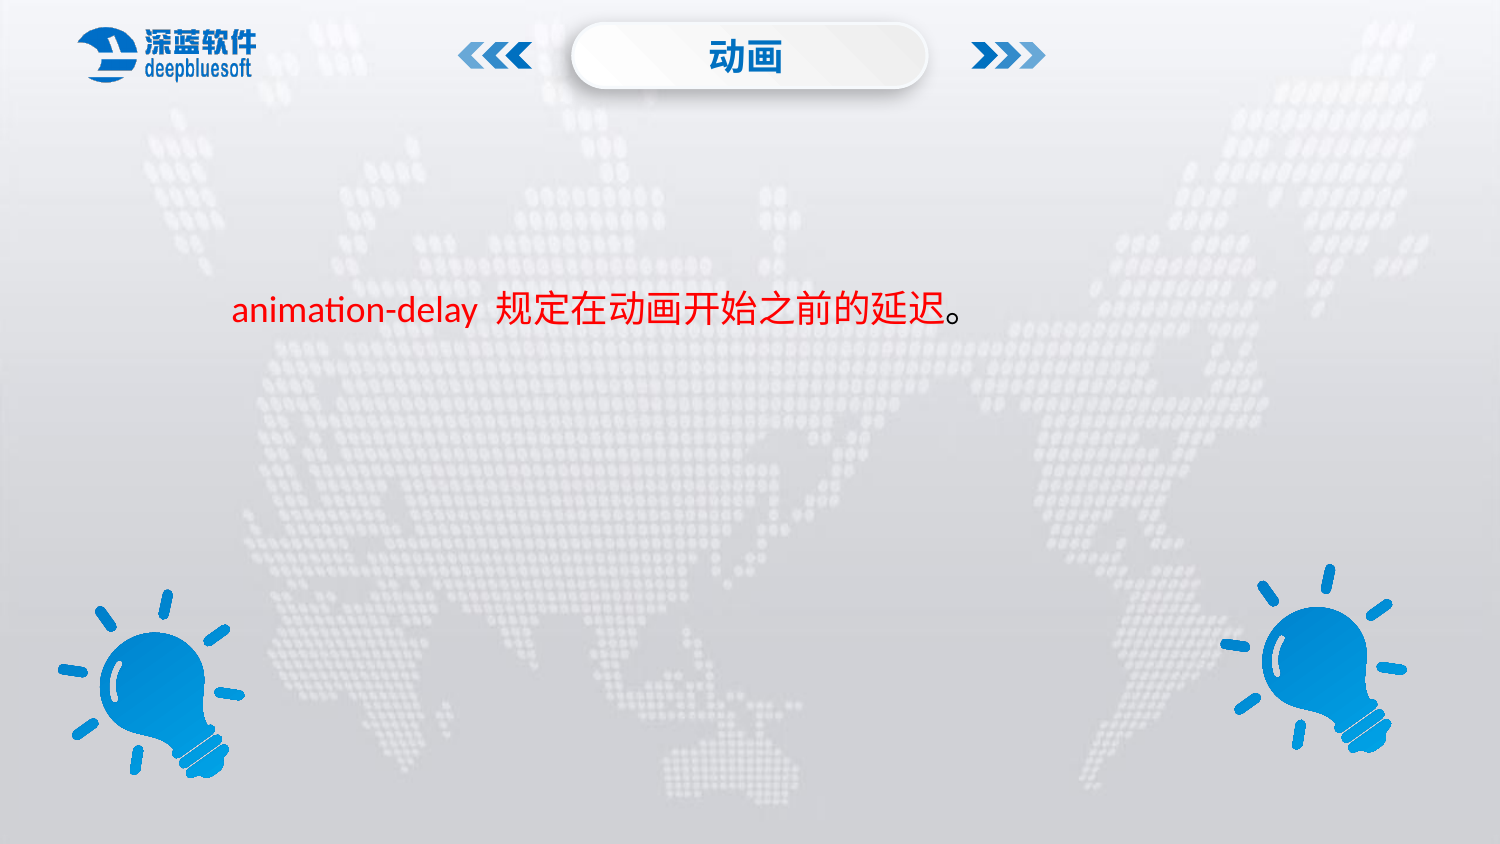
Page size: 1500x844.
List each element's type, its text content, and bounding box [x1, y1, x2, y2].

text_box [1220, 639, 1250, 652]
text_box [158, 589, 173, 620]
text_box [971, 41, 1046, 69]
text_box [1257, 580, 1279, 607]
text_box [214, 687, 245, 701]
text_box [203, 624, 230, 647]
text_box 动画 [617, 28, 876, 82]
text_box [99, 632, 229, 778]
text_box [570, 21, 930, 90]
picture [0, 0, 1500, 844]
text_box [1376, 662, 1407, 675]
text_box [72, 718, 99, 740]
text_box [1262, 607, 1392, 753]
text_box animation-delay 规定在动画开始之前的延迟。 [216, 187, 1409, 372]
text_box [95, 606, 117, 632]
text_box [457, 41, 533, 69]
text_box [58, 664, 88, 678]
text_box [1234, 692, 1261, 715]
text_box [1366, 599, 1393, 621]
text_box [1321, 564, 1336, 594]
